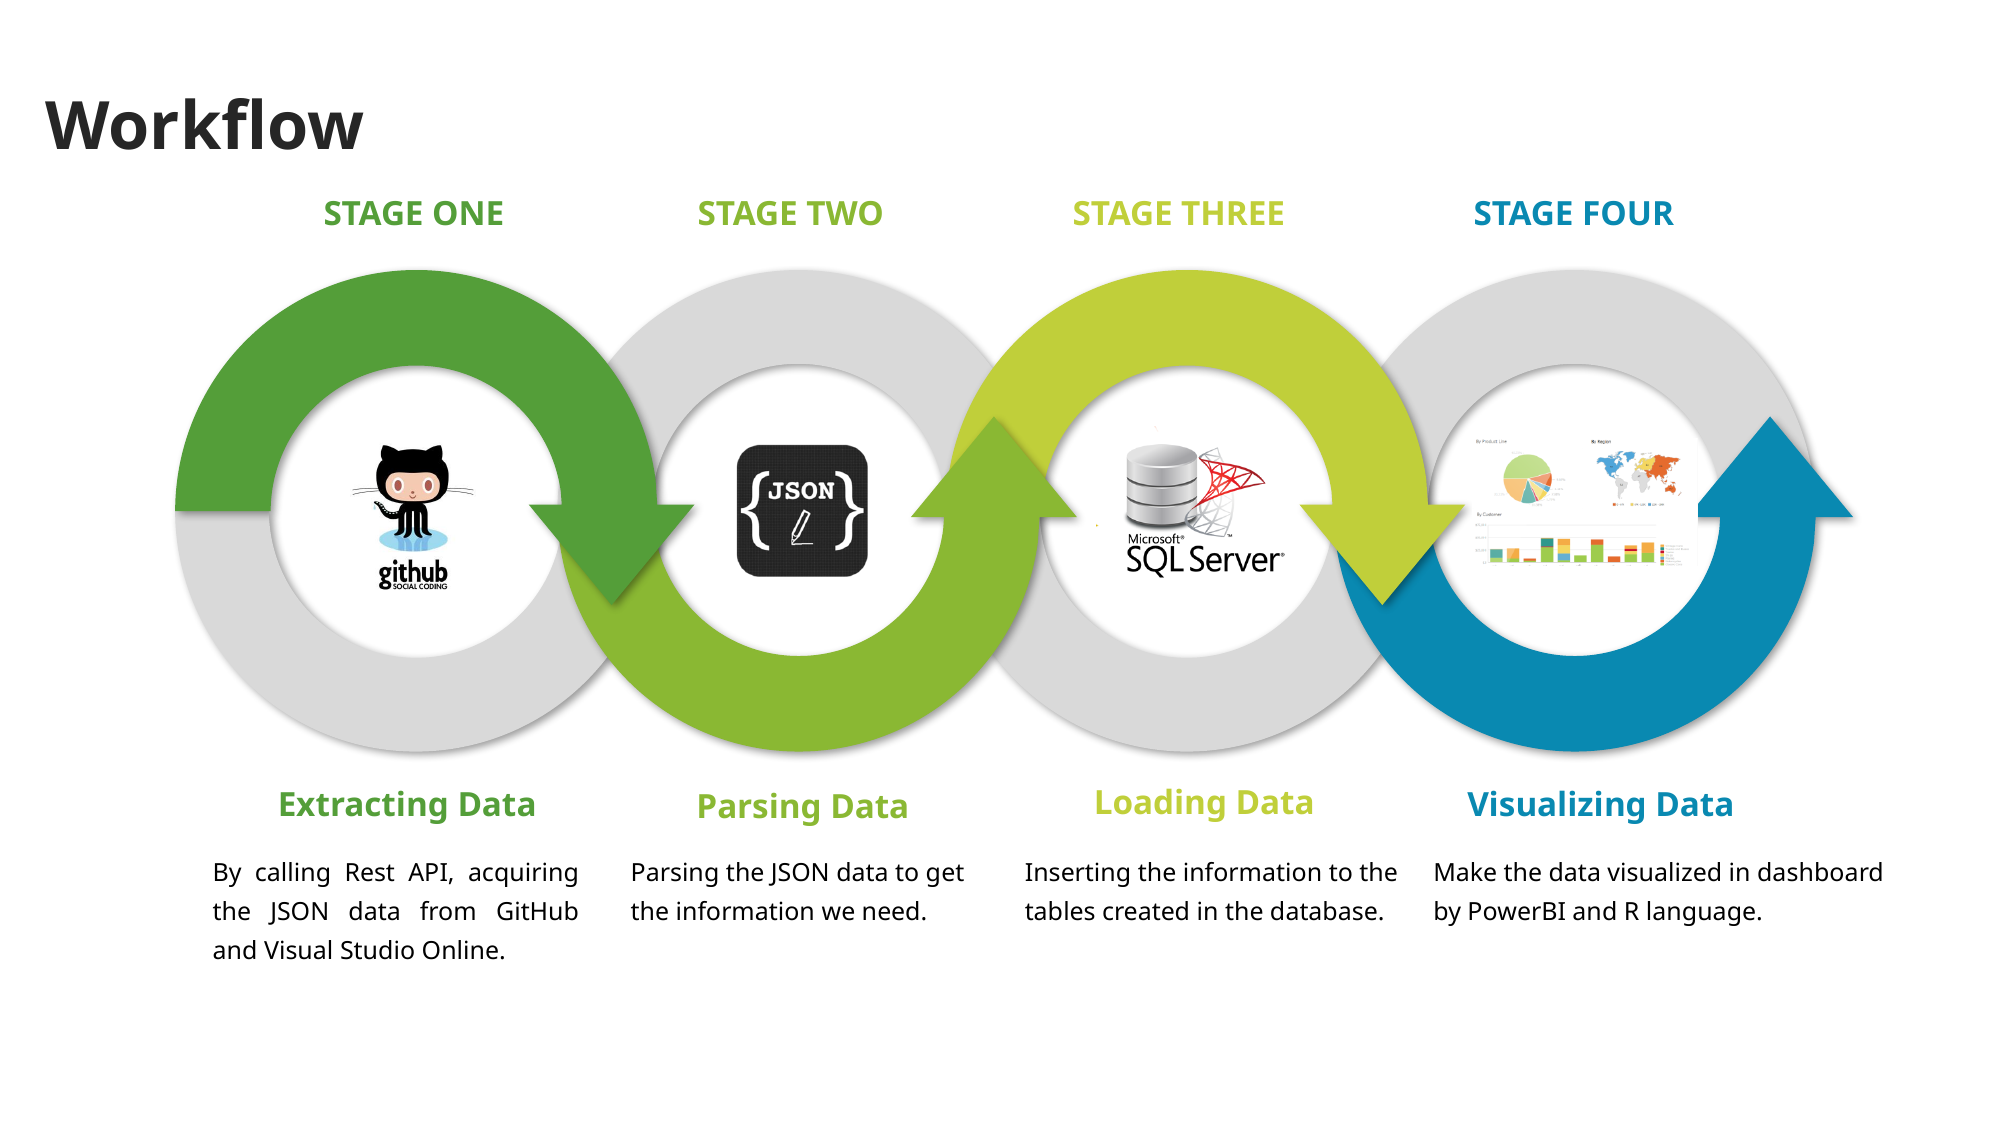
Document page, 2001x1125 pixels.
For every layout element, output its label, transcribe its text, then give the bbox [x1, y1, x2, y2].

picture [1096, 426, 1293, 586]
text_box STAGE THREE [1057, 184, 1300, 240]
text_box Visualizing Data [1452, 764, 1750, 831]
text_box STAGE ONE [308, 184, 520, 240]
text_box [175, 270, 695, 606]
text_box Parsing Data [681, 765, 925, 833]
text_box [611, 270, 992, 478]
picture [729, 438, 874, 583]
list Workflow [30, 75, 744, 172]
text_box [1339, 416, 1854, 752]
text_box Loading Data [1079, 761, 1330, 829]
picture [1471, 438, 1698, 566]
text_box STAGE TWO [682, 184, 899, 240]
text_box [175, 517, 604, 752]
text_box [1385, 270, 1808, 478]
text_box Make the data visualized in dashboard by PowerBI and R language. [1418, 840, 1928, 934]
text_box Extracting Data [263, 763, 552, 831]
text_box By calling Rest API, acquiring the JSON data from GitHub and Visual Studio Online. [198, 839, 595, 972]
text_box [561, 416, 1077, 752]
text_box Inserting the information to the tables created in the database. [1010, 839, 1428, 933]
text_box [1000, 549, 1377, 752]
text_box STAGE FOUR [1458, 184, 1689, 240]
text_box Parsing the JSON data to get the information we need. [615, 839, 1010, 933]
text_box [949, 270, 1466, 606]
picture [329, 434, 497, 602]
